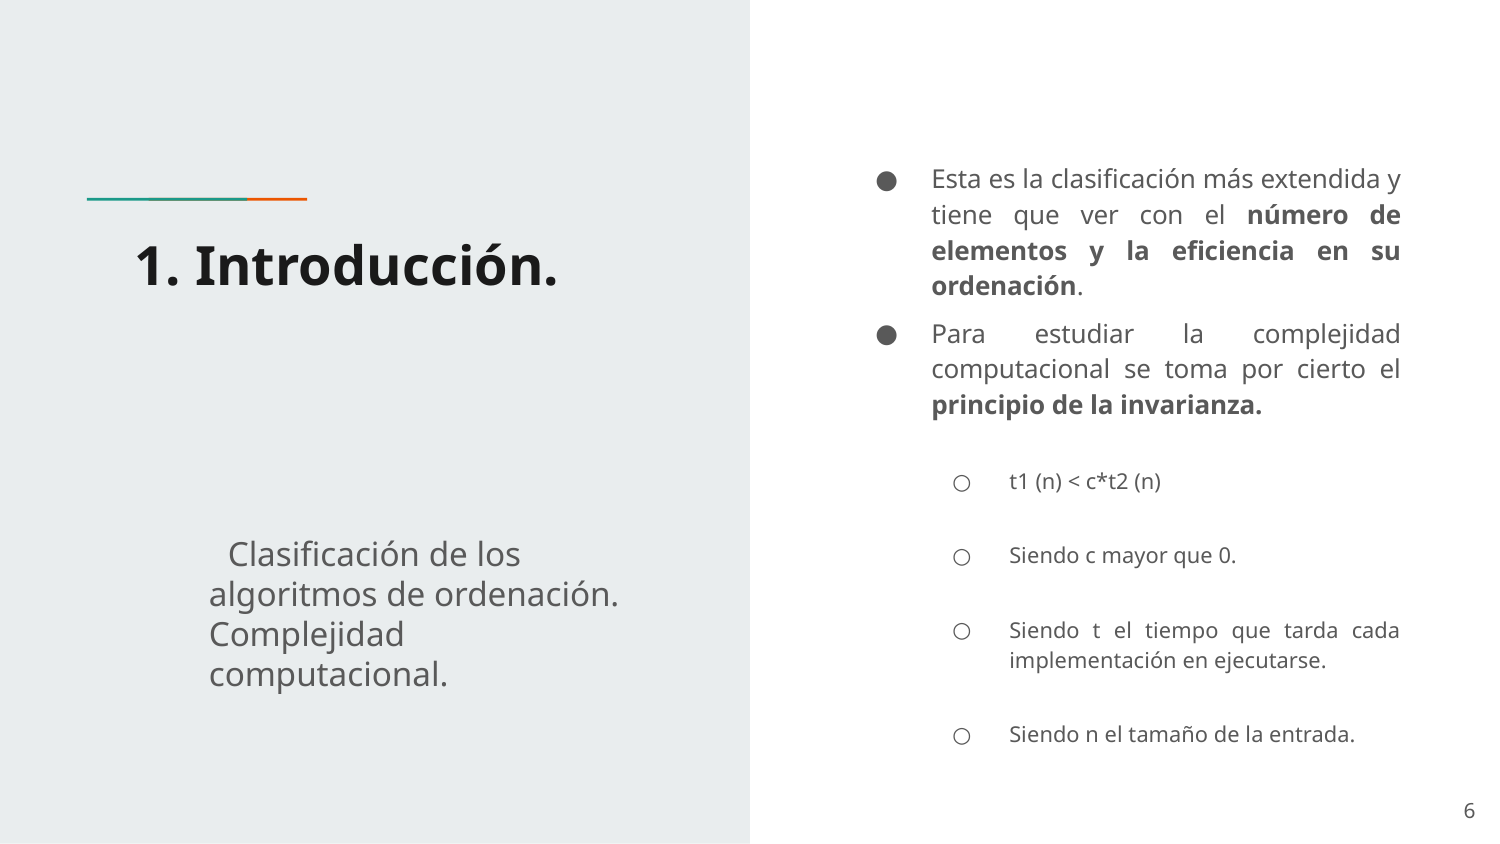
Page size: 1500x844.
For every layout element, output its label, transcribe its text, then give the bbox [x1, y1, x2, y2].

list Esta es la clasificación más extendida y tiene que ver con el número de elementos y la eficiencia en su ordenación. Para estudiar la complejidad computacional se toma por cierto el principio de la invarianza. t1 (n) < c*t2 (n) Siendo c mayor que 0. Siendo t el tiempo que tarda cada implementación en ejecutarse. Siendo n el tamaño de la entrada. [838, 143, 1417, 764]
title 1. Introducción. [119, 216, 662, 494]
subtitle Clasificación de los algoritmos de ordenación. Complejidad computacional. [118, 518, 661, 644]
slide_number 6 [1400, 779, 1491, 844]
